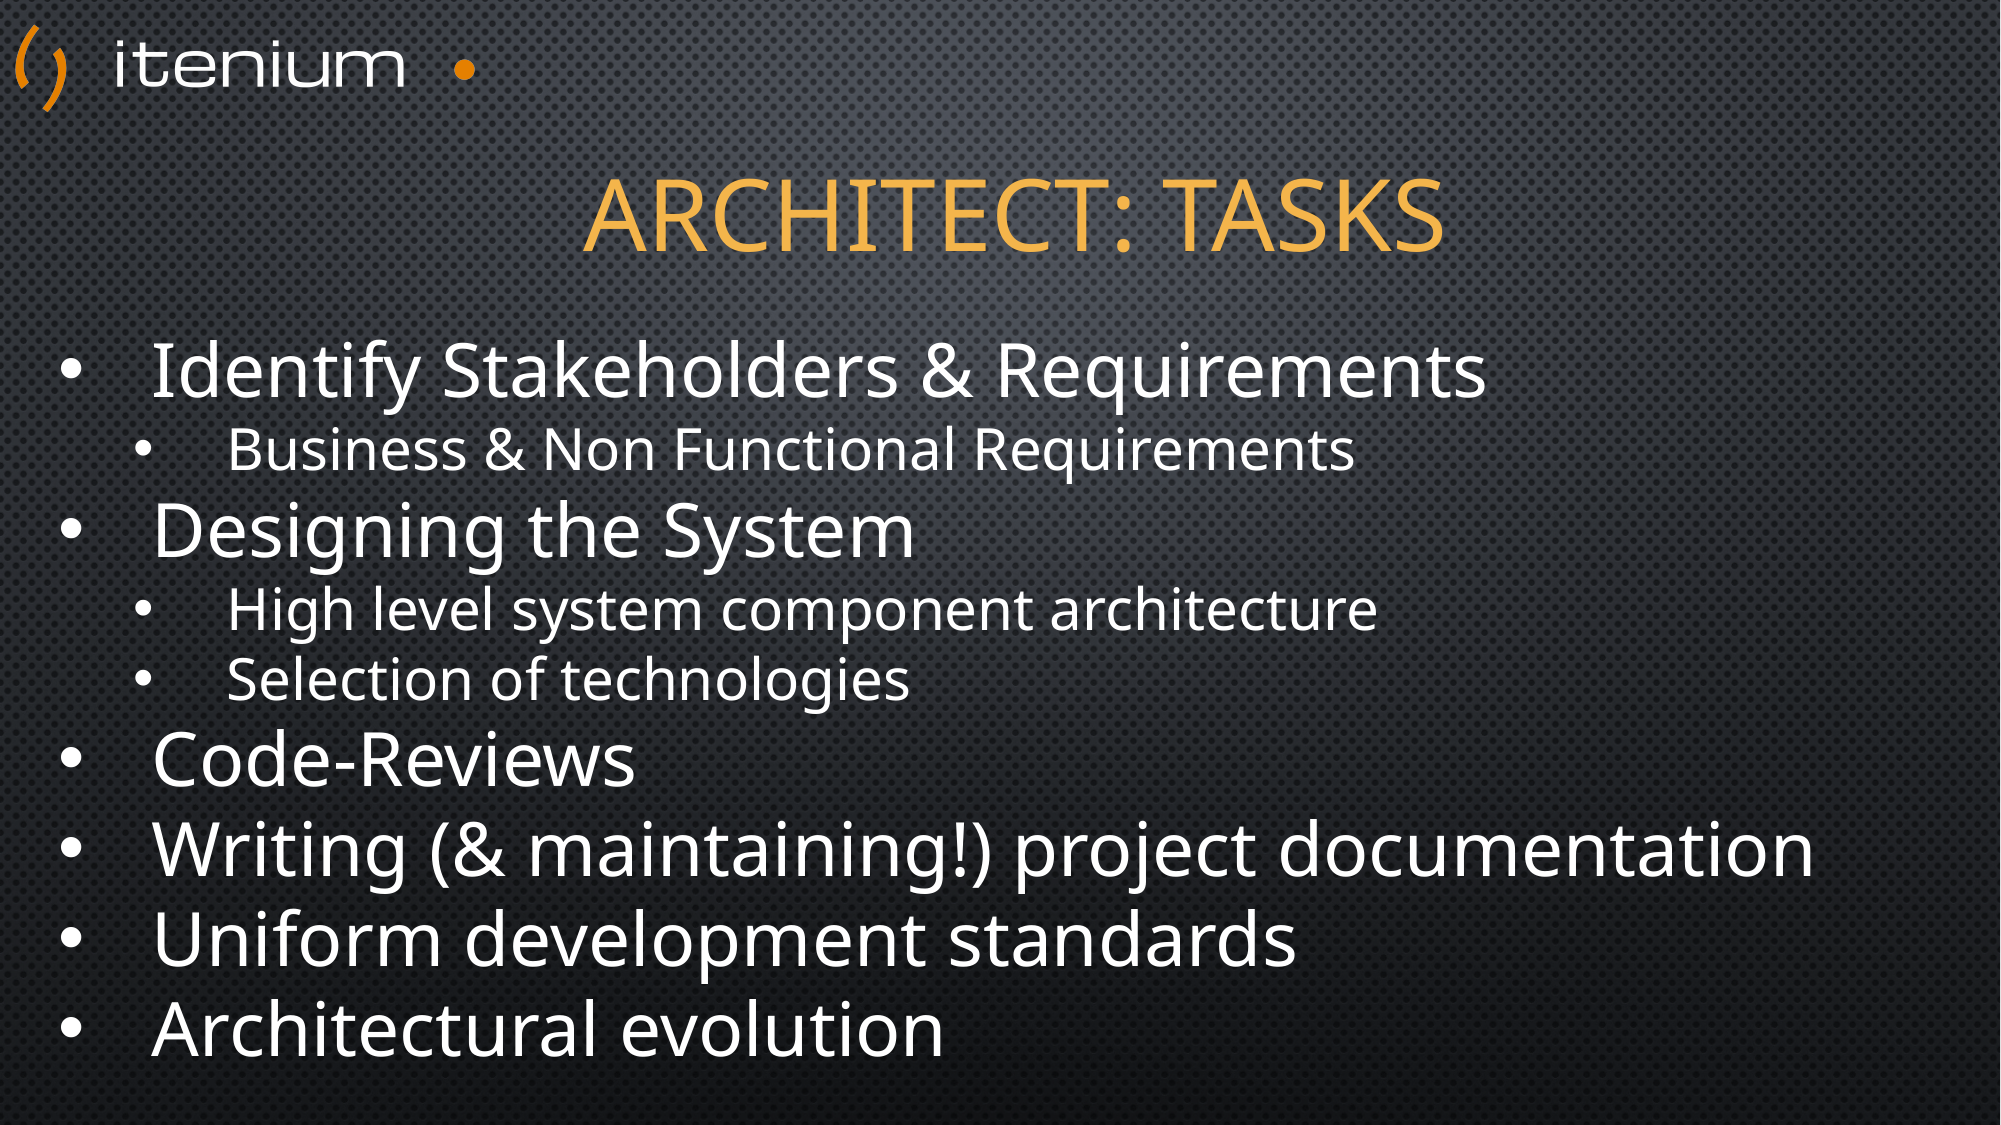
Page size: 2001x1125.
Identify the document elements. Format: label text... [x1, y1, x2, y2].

picture [0, 0, 508, 138]
title Architect: Tasks [69, 137, 1963, 279]
text_box Identify Stakeholders & Requirements Business & Non Functional Requirements Designing the System High level system component architecture Selection of technologies Code-Reviews Writing (& maintaining!) project documentation Uniform development standards Architectural evolution [43, 314, 1957, 1080]
